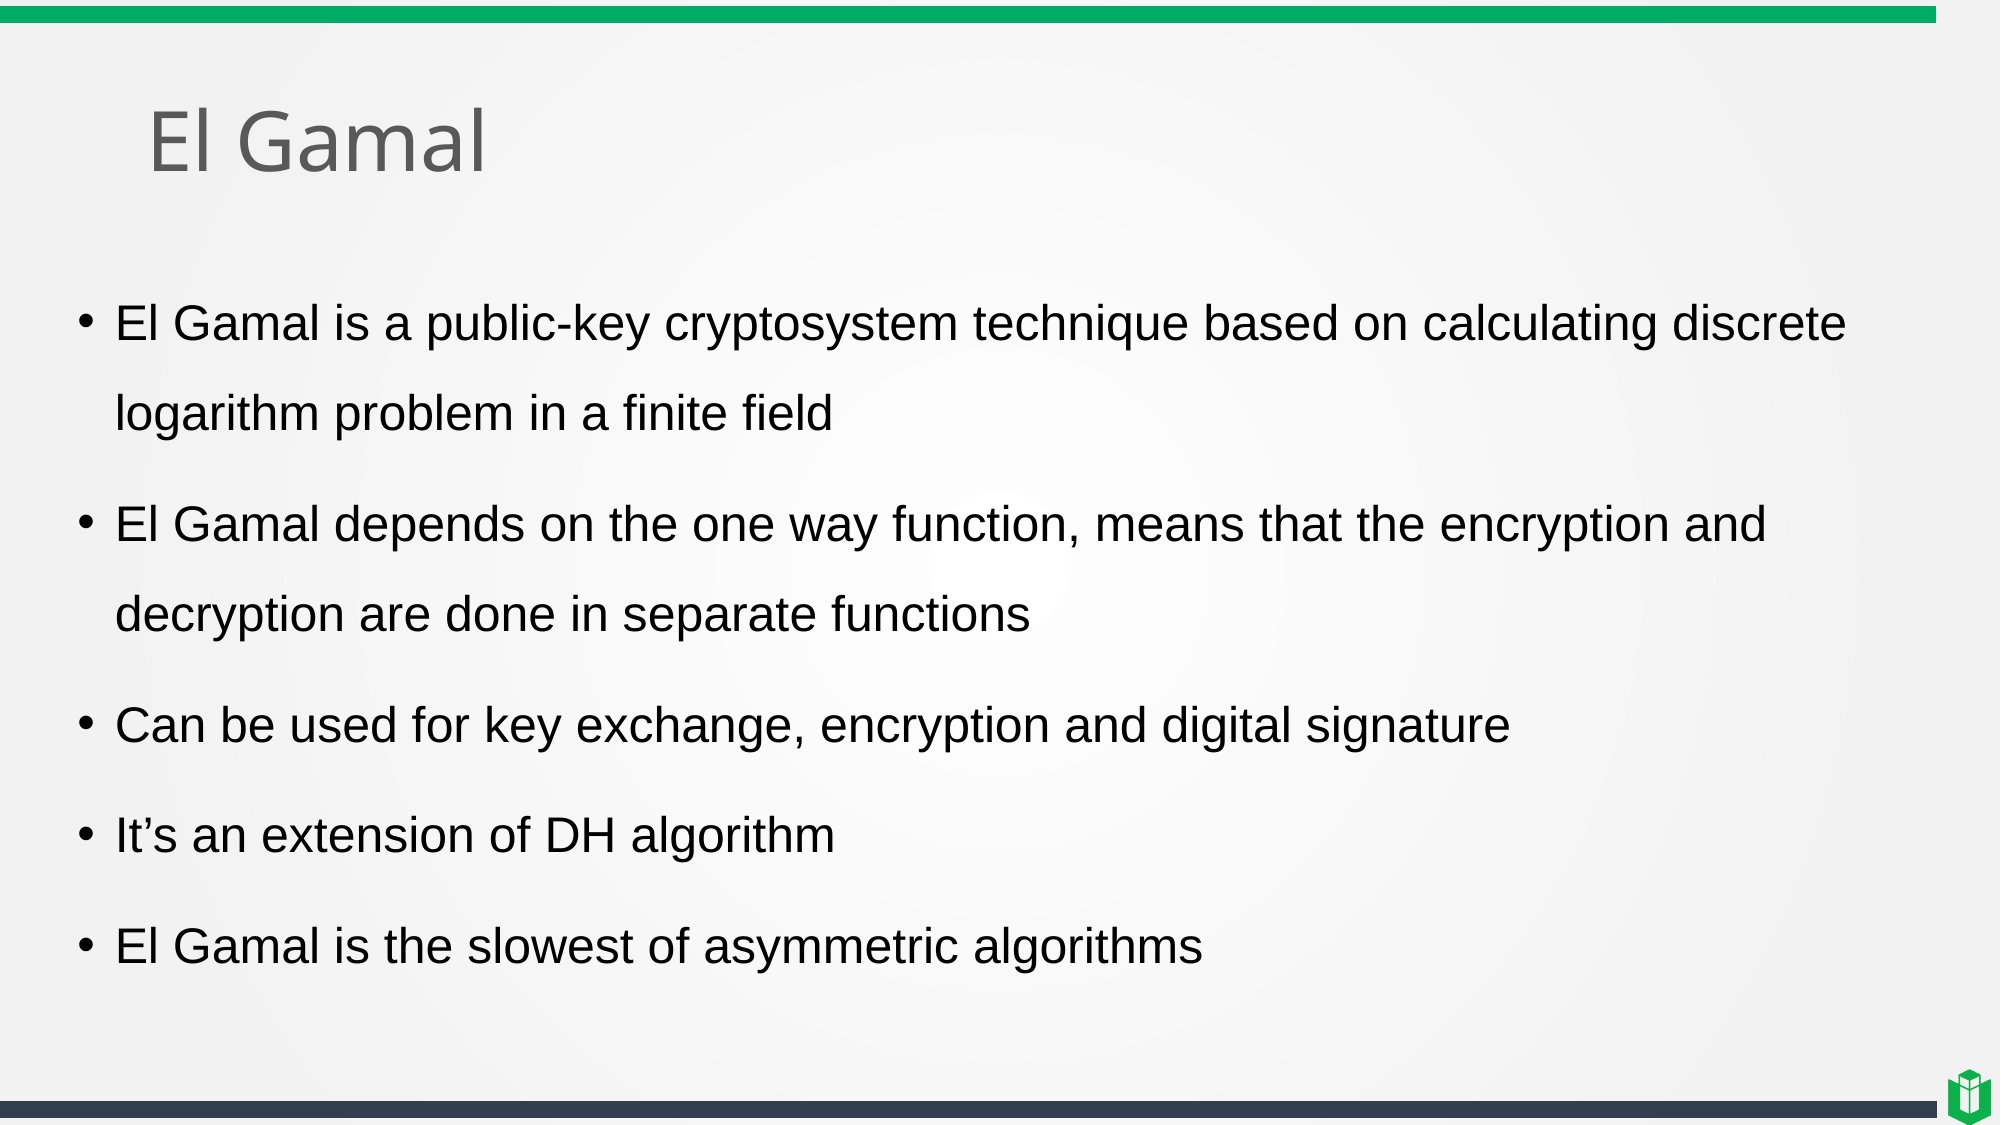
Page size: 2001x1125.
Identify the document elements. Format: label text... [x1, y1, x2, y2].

title El Gamal [131, 84, 1886, 206]
picture [1945, 1068, 1992, 1125]
list El Gamal is a public-key cryptosystem technique based on calculating discrete logarithm problem in a finite field El Gamal depends on the one way function, means that the encryption and decryption are done in separate functions Can be used for key exchange, encryption and digital signature It’s an extension of DH algorithm El Gamal is the slowest of asymmetric algorithms [62, 252, 1955, 993]
